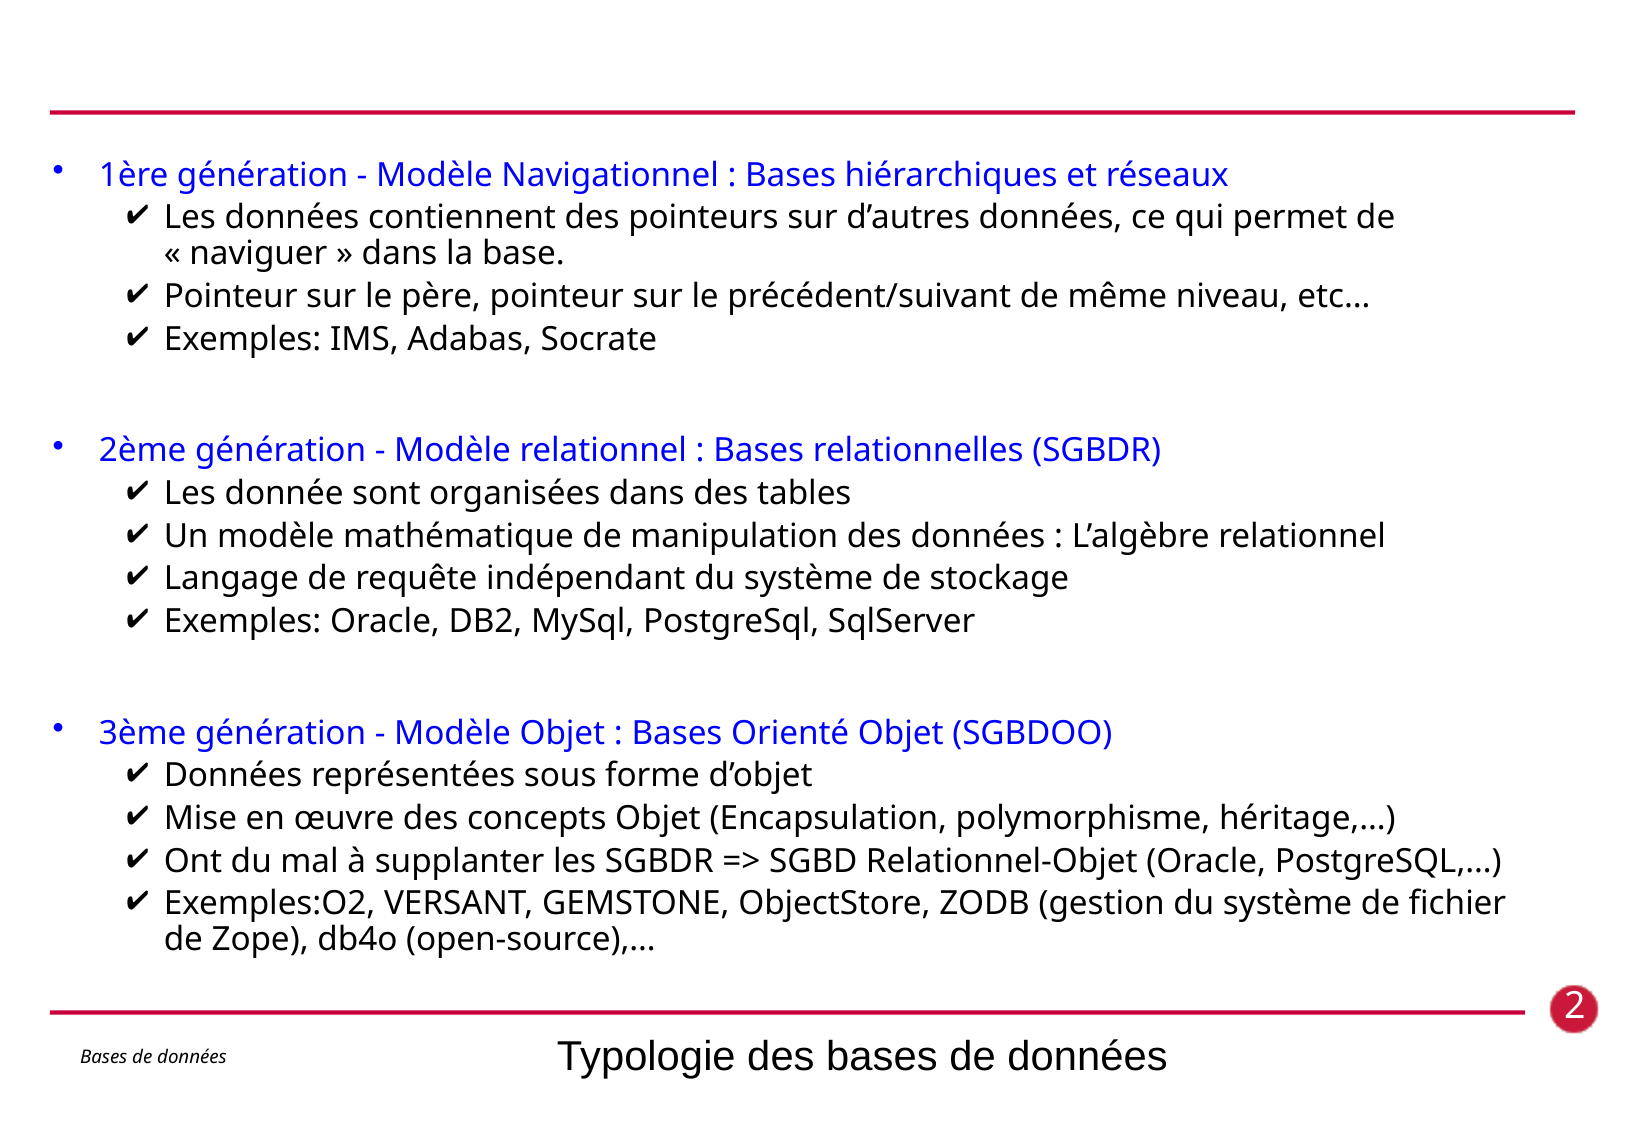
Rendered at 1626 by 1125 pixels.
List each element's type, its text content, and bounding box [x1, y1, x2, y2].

slide_number 2 [1530, 956, 1619, 1057]
list 1ère génération - Modèle Navigationnel : Bases hiérarchiques et réseaux Les données contiennent des pointeurs sur d’autres données, ce qui permet de « naviguer » dans la base. Pointeur sur le père, pointeur sur le précédent/suivant de même niveau, etc… Exemples: IMS, Adabas, Socrate 2ème génération - Modèle relationnel : Bases relationnelles (SGBDR) Les donnée sont organisées dans des tables Un modèle mathématique de manipulation des données : L’algèbre relationnel Langage de requête indépendant du système de stockage Exemples: Oracle, DB2, MySql, PostgreSql, SqlServer 3ème génération - Modèle Objet : Bases Orienté Objet (SGBDOO) Données représentées sous forme d’objet Mise en œuvre des concepts Objet (Encapsulation, polymorphisme, héritage,…) Ont du mal à supplanter les SGBDR => SGBD Relationnel-Objet (Oracle, PostgreSQL,…) Exemples:O2, VERSANT, GEMSTONE, ObjectStore, ZODB (gestion du système de fichier de Zope), db4o (open-source),… [37, 149, 1560, 775]
title Typologie des bases de données [474, 1020, 1250, 1088]
